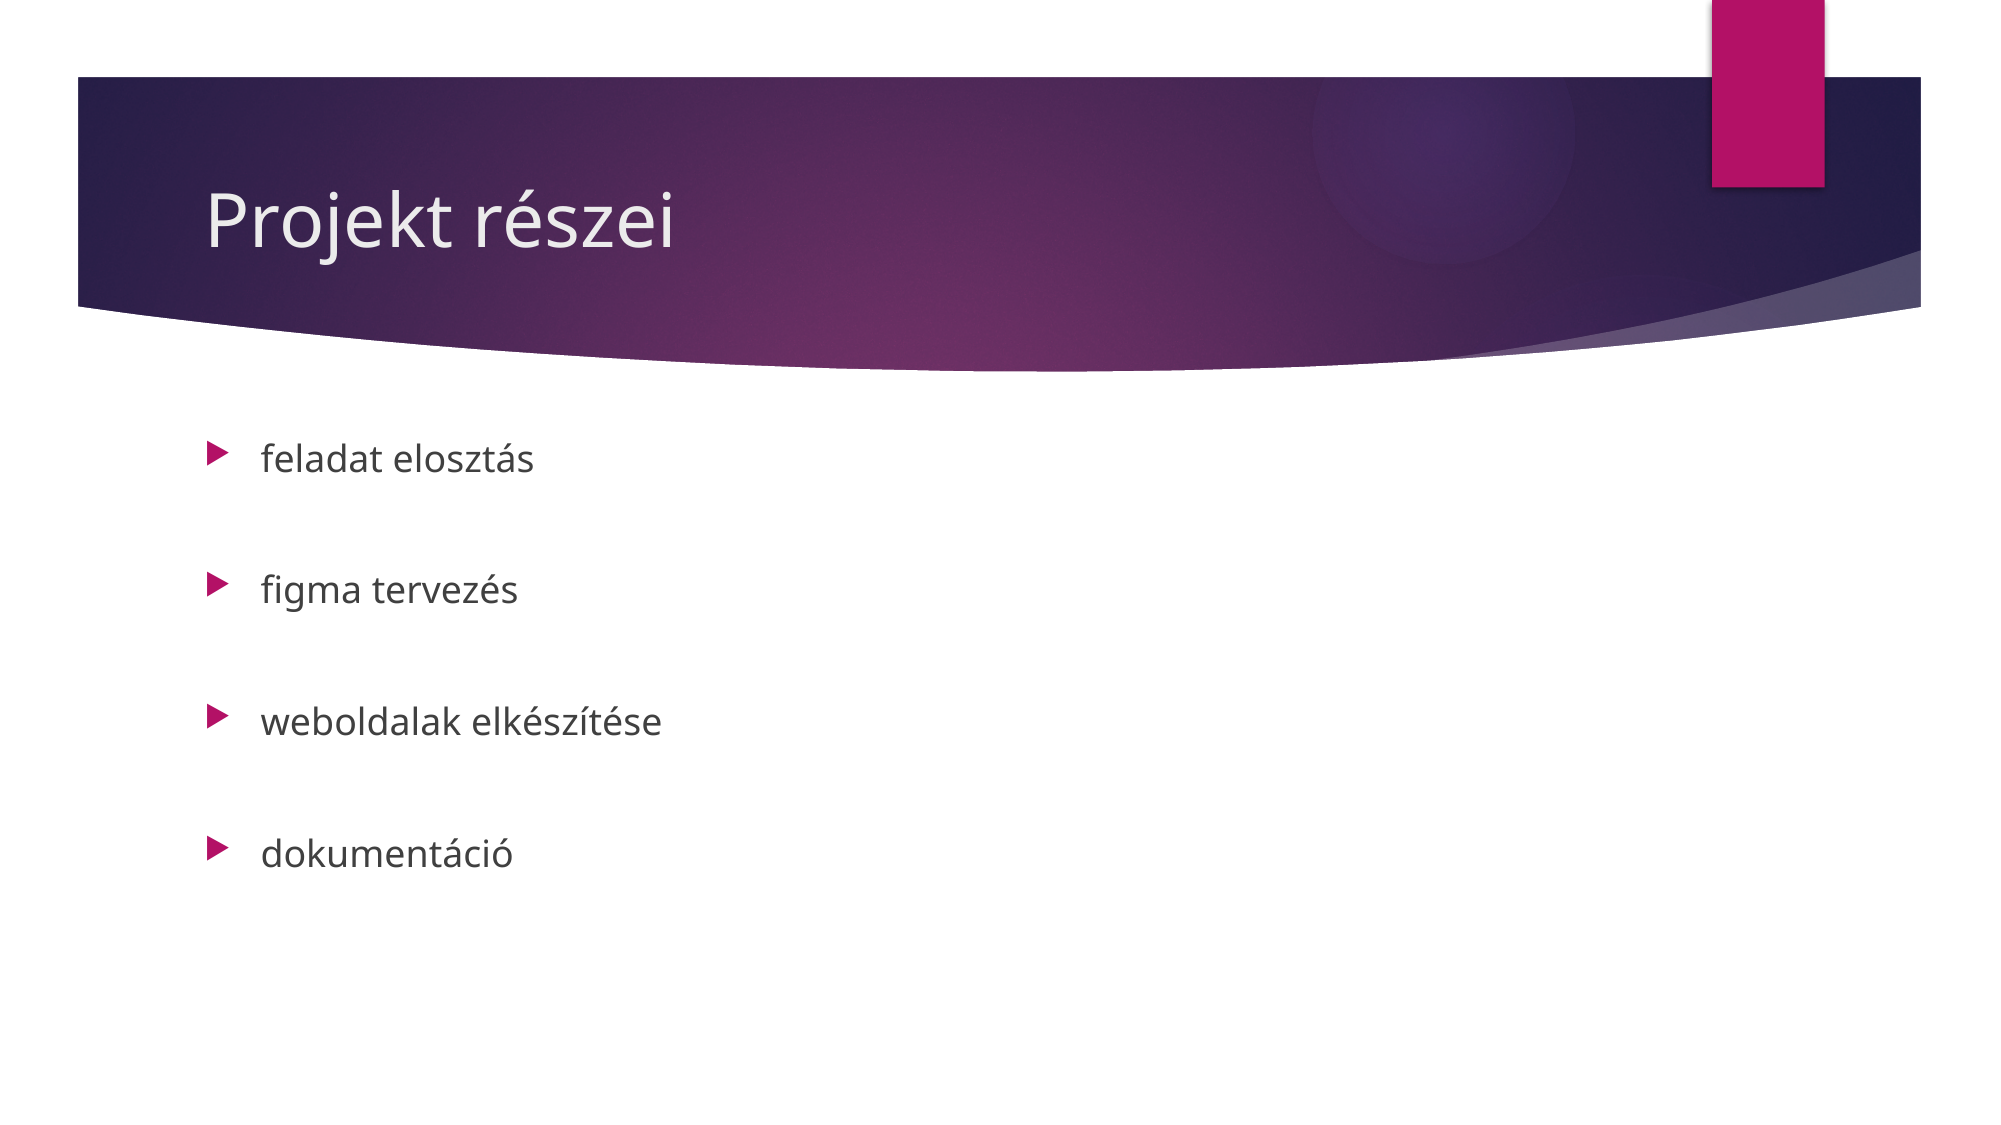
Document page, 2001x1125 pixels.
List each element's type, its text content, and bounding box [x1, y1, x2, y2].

list feladat elosztás figma tervezés weboldalak elkészítése dokumentáció [189, 427, 1638, 988]
title Projekt részei [189, 159, 1627, 276]
